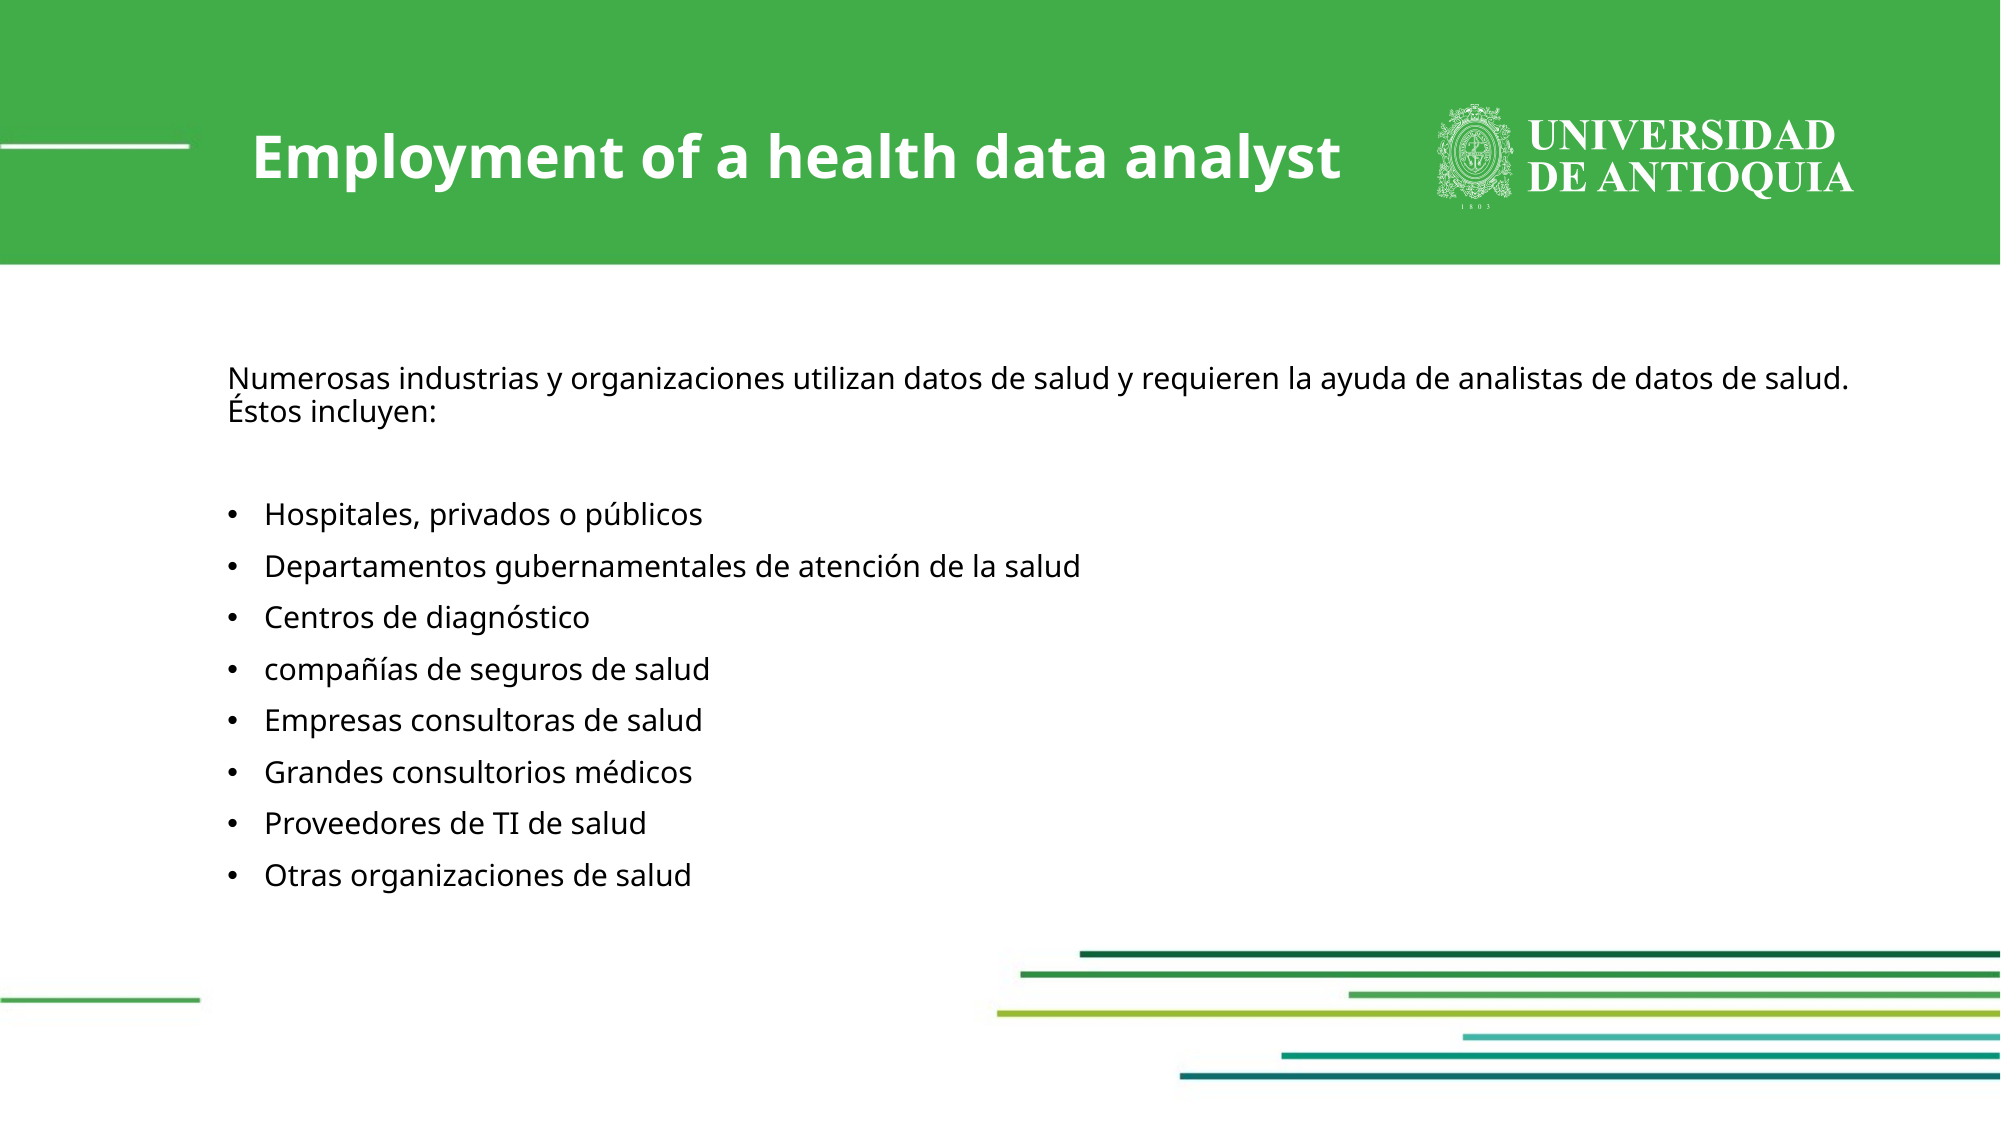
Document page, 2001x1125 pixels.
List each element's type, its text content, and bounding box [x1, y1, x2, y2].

text_box Employment of a health data analyst [236, 89, 1378, 230]
text_box Numerosas industrias y organizaciones utilizan datos de salud y requieren la ayuda de analistas de datos de salud. Éstos incluyen: Hospitales, privados o públicos Departamentos gubernamentales de atención de la salud Centros de diagnóstico compañías de seguros de salud Empresas consultoras de salud Grandes consultorios médicos Proveedores de TI de salud Otras organizaciones de salud [212, 356, 1864, 904]
picture [0, 0, 2001, 1125]
